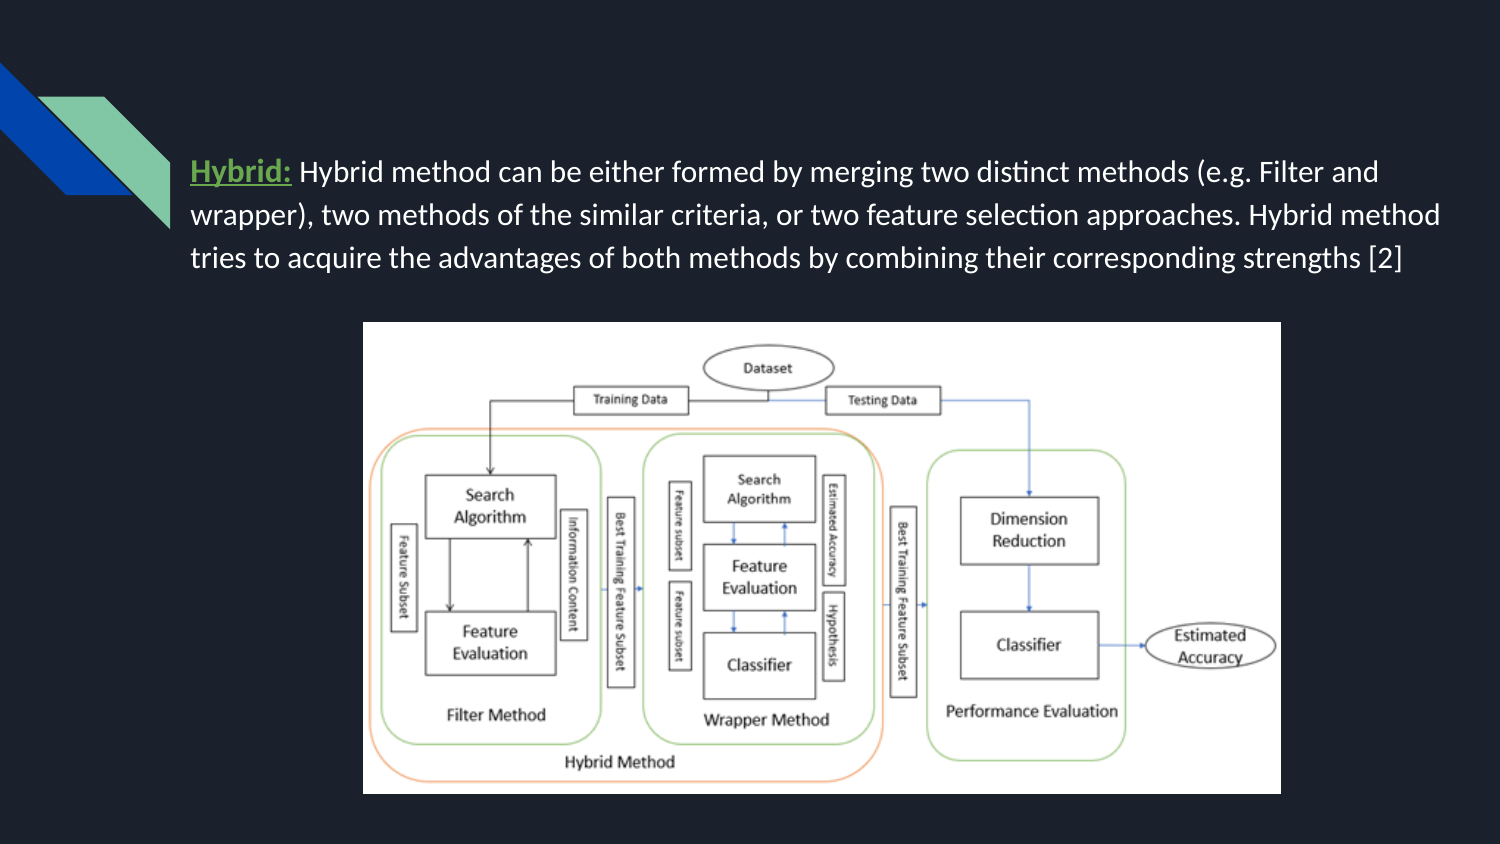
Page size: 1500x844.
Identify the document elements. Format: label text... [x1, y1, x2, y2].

text_box Hybrid: Hybrid method can be either formed by merging two distinct methods (e.g. Filter and wrapper), two methods of the similar criteria, or two feature selection approaches. Hybrid method tries to acquire the advantages of both methods by combining their corresponding strengths [2] [175, 95, 1469, 323]
picture [363, 321, 1281, 794]
